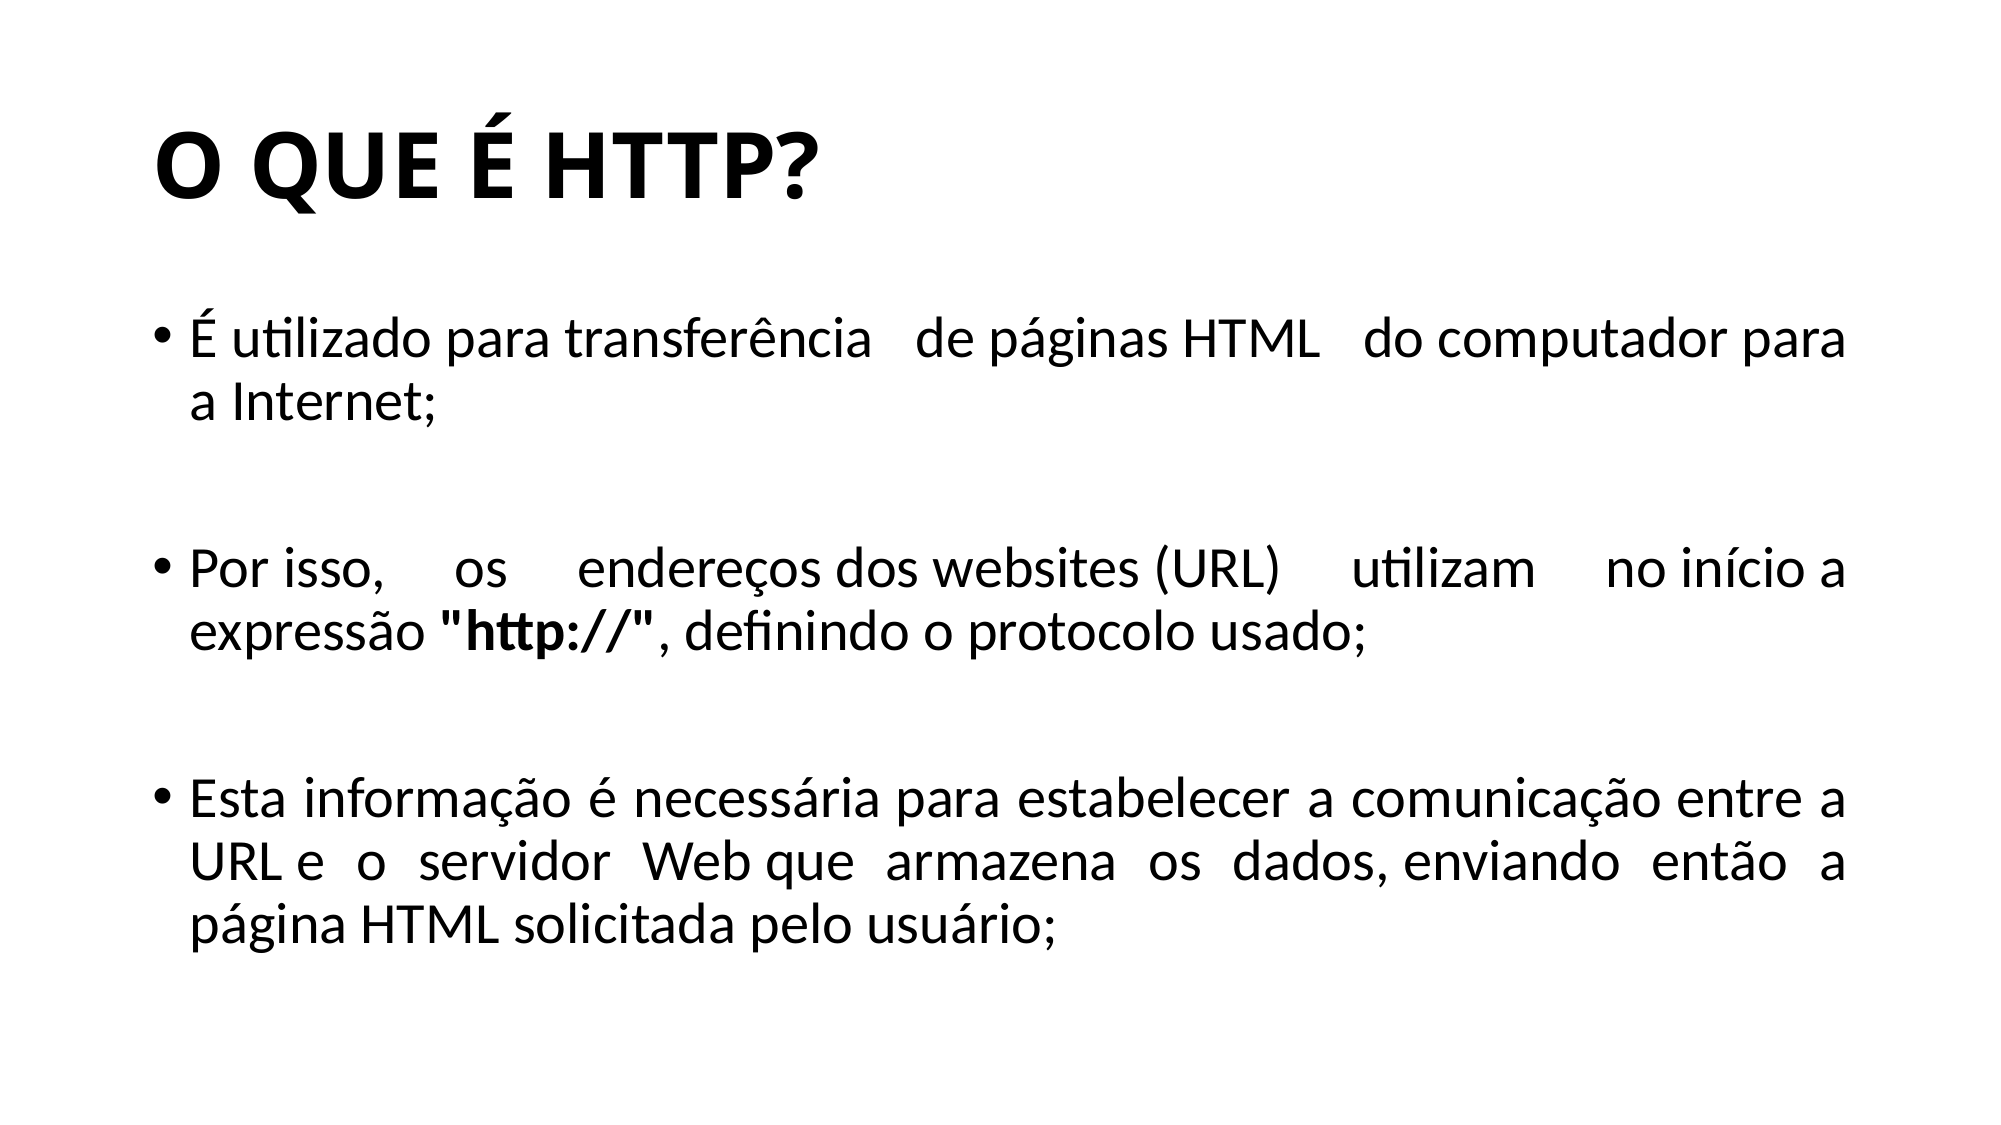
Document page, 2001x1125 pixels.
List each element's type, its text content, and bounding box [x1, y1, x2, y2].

title O QUE É HTTP? [137, 59, 1863, 278]
list É utilizado para transferência de páginas HTML do computador para a Internet; Por isso, os endereços dos websites (URL) utilizam no início a expressão "http://", definindo o protocolo usado; Esta informação é necessária para estabelecer a comunicação entre a URL e o servidor Web que armazena os dados, enviando então a página HTML solicitada pelo usuário; [137, 299, 1863, 1014]
